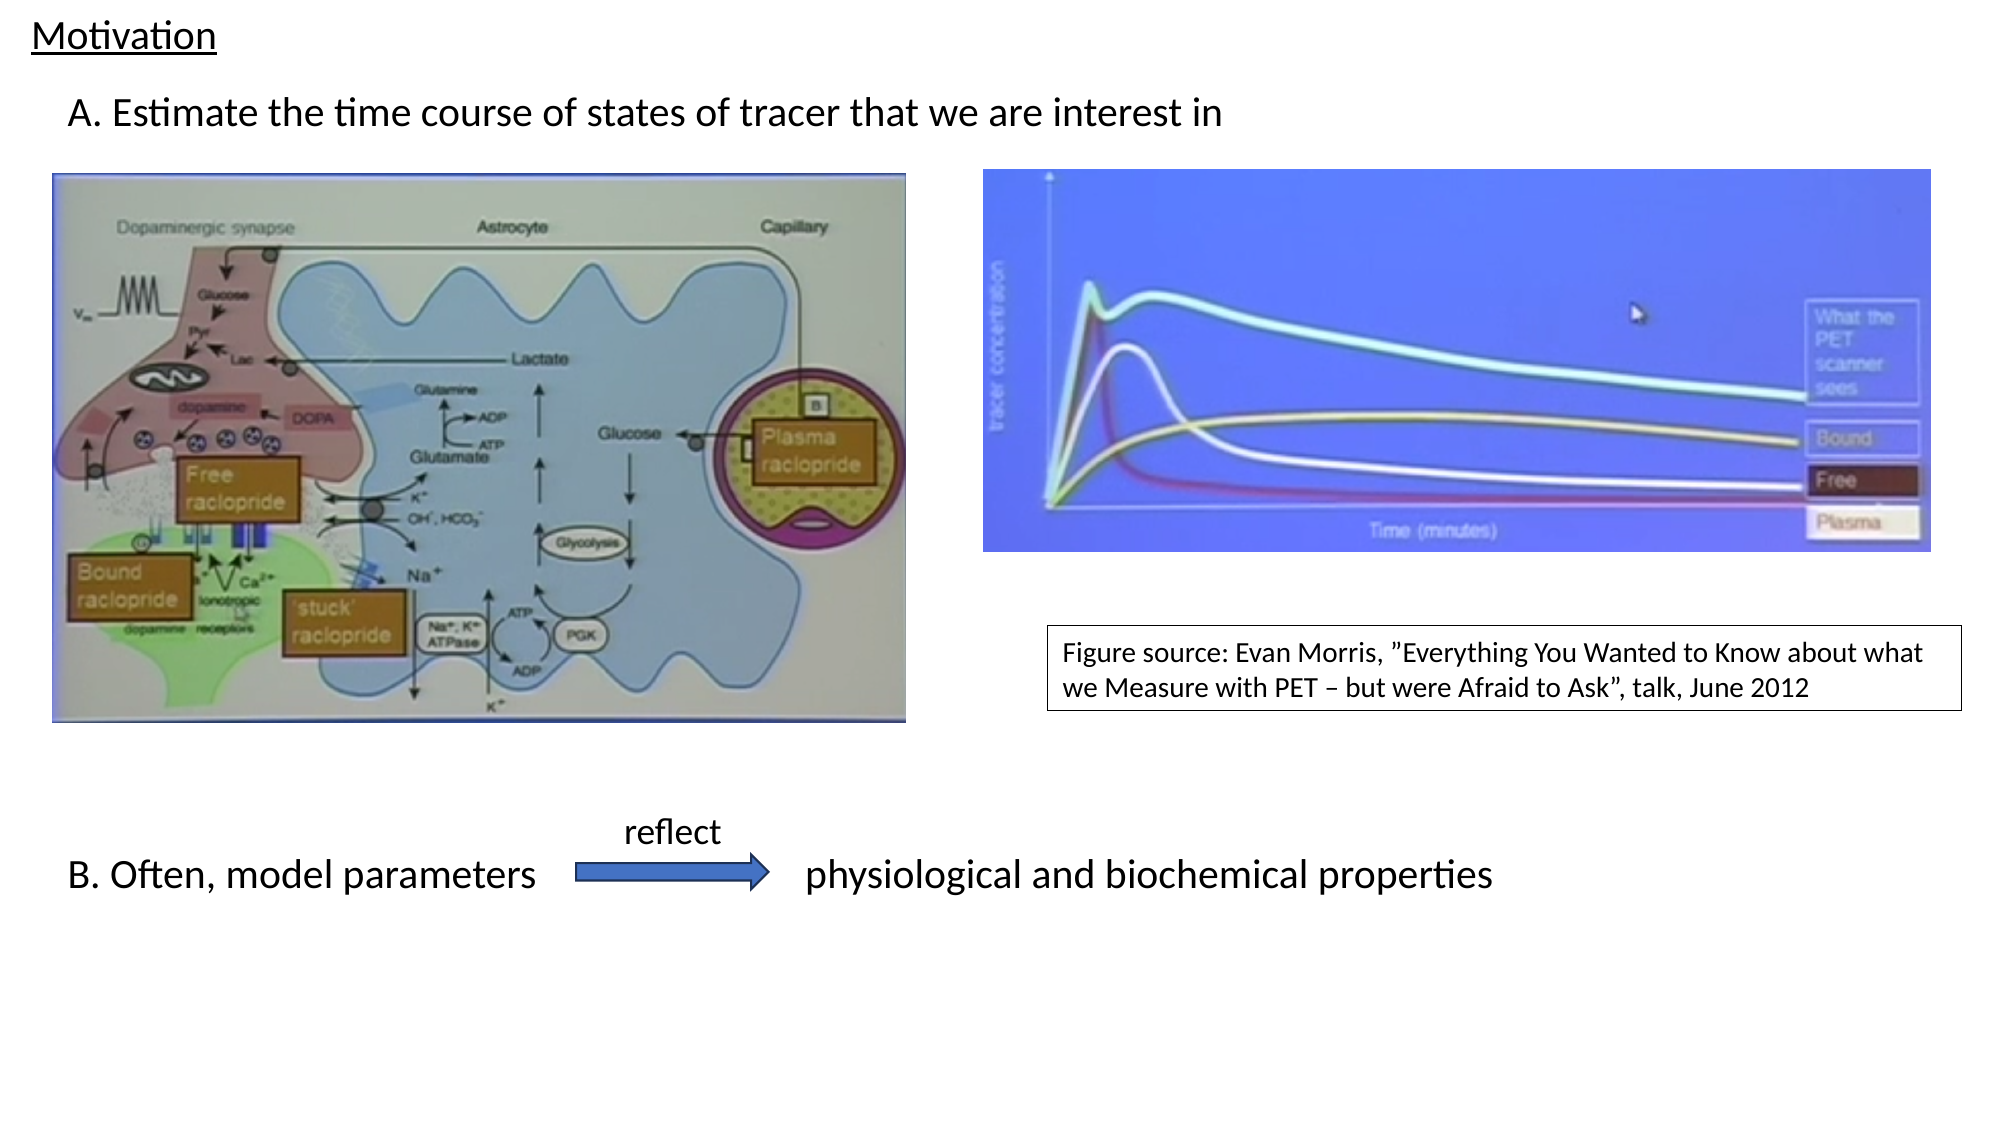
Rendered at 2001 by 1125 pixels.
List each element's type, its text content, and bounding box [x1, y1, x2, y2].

text_box A. Estimate the time course of states of tracer that we are interest in [52, 77, 1328, 143]
text_box B. Often, model parameters [52, 839, 576, 904]
text_box Figure source: Evan Morris, ”Everything You Wanted to Know about what we Measure with PET – but were Afraid to Ask”, talk, June 2012 [1047, 625, 1962, 711]
text_box physiological and biochemical properties [790, 839, 1619, 904]
picture [52, 173, 906, 723]
picture [983, 169, 1931, 553]
text_box [575, 860, 771, 892]
text_box Motivation [0, 0, 273, 65]
text_box reflect [609, 799, 780, 860]
